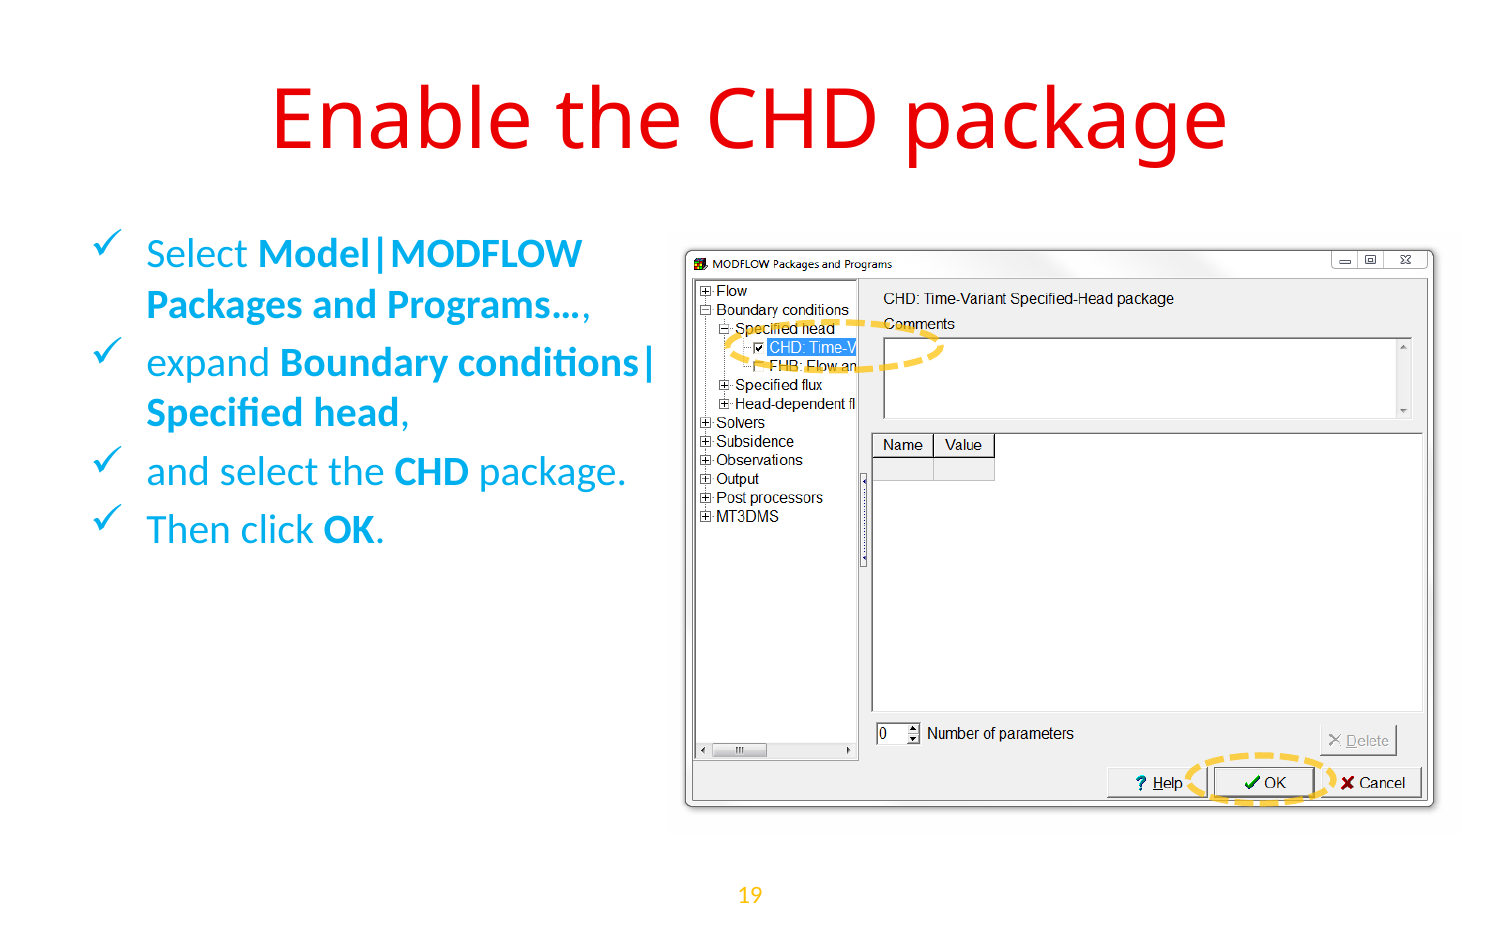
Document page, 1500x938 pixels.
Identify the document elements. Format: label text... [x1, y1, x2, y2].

title Enable the CHD package [75, 37, 1425, 194]
slide_number 19 [575, 868, 925, 919]
list Select Model|MODFLOW Packages and Programs…, expand Boundary conditions|Specified head, and select the CHD package. Then click OK. [75, 218, 738, 838]
picture [666, 232, 1462, 834]
